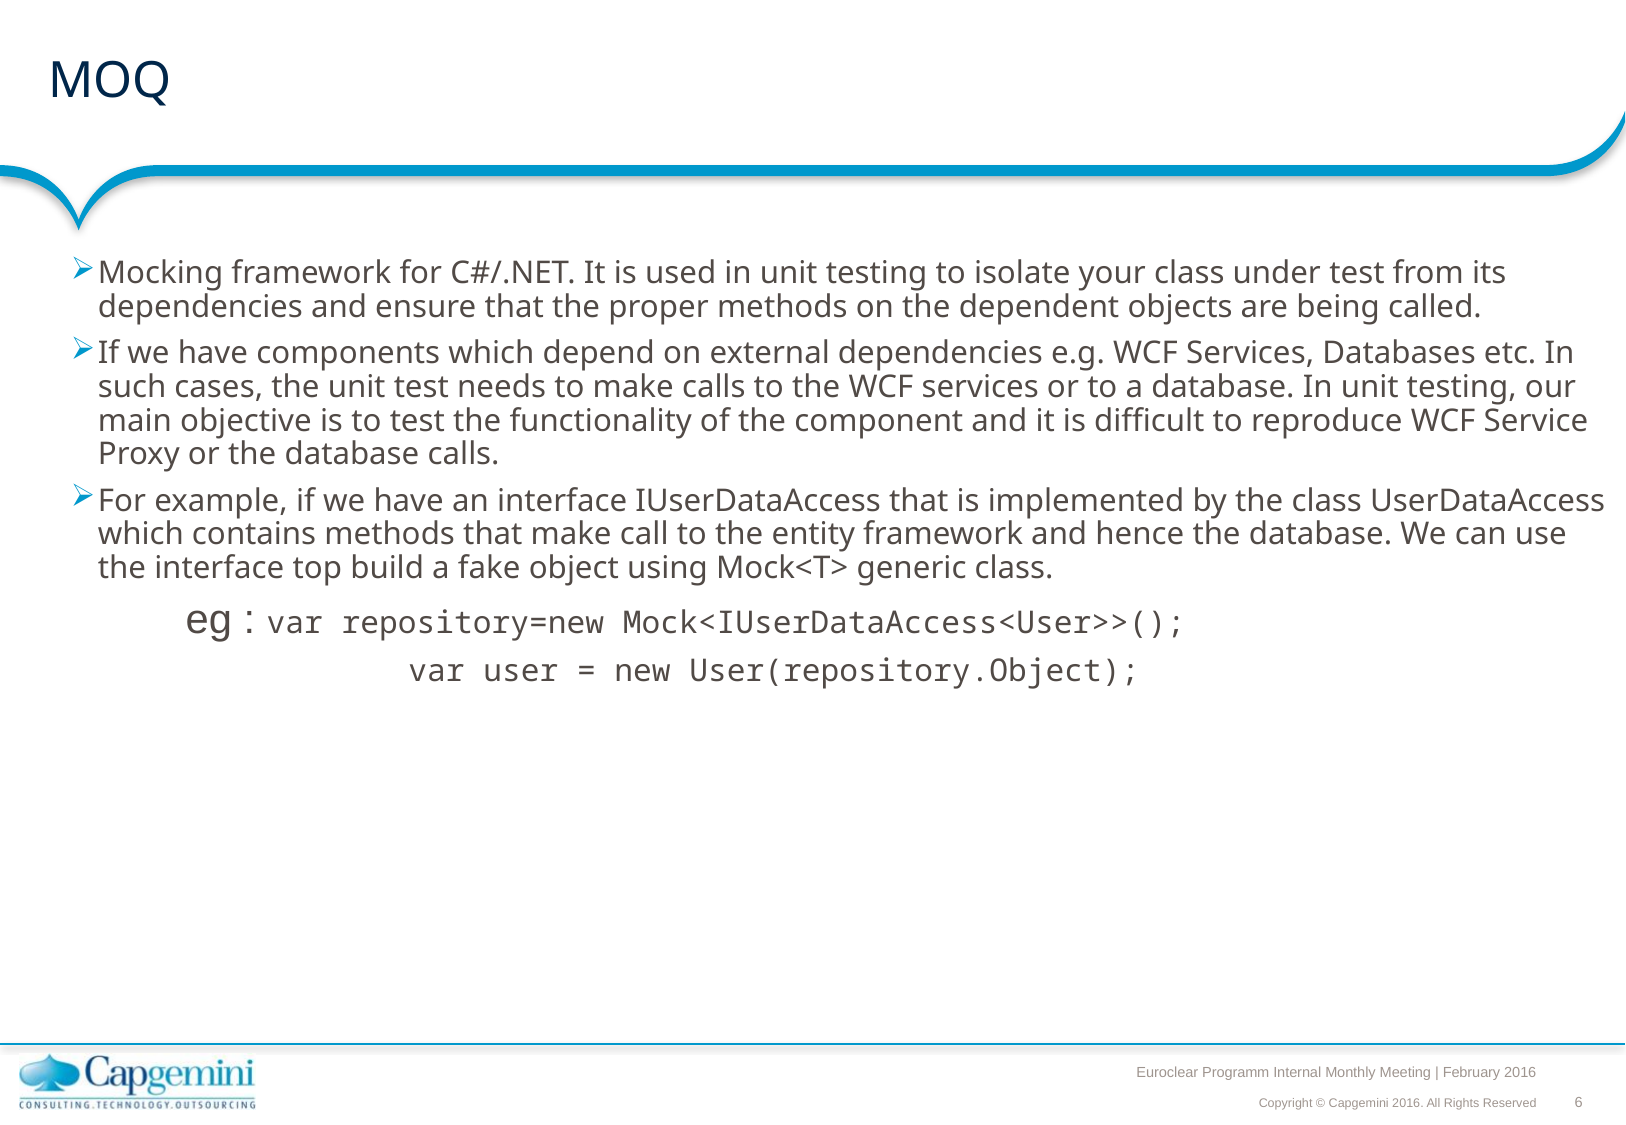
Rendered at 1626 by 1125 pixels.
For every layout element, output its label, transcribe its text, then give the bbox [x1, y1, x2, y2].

list Mocking framework for C#/.NET. It is used in unit testing to isolate your class under test from its dependencies and ensure that the proper methods on the dependent objects are being called. If we have components which depend on external dependencies e.g. WCF Services, Databases etc. In such cases, the unit test needs to make calls to the WCF services or to a database. In unit testing, our main objective is to test the functionality of the component and it is difficult to reproduce WCF Service Proxy or the database calls. For example, if we have an interface IUserDataAccess that is implemented by the class UserDataAccess which contains methods that make call to the entity framework and hence the database. We can use the interface top build a fake object using Mock<T> generic class. eg : var repository=new Mock<IUserDataAccess<User>>(); var user = new User(repository.Object); [52, 244, 1625, 1008]
title MOQ [0, 0, 1625, 165]
picture [19, 1053, 256, 1110]
